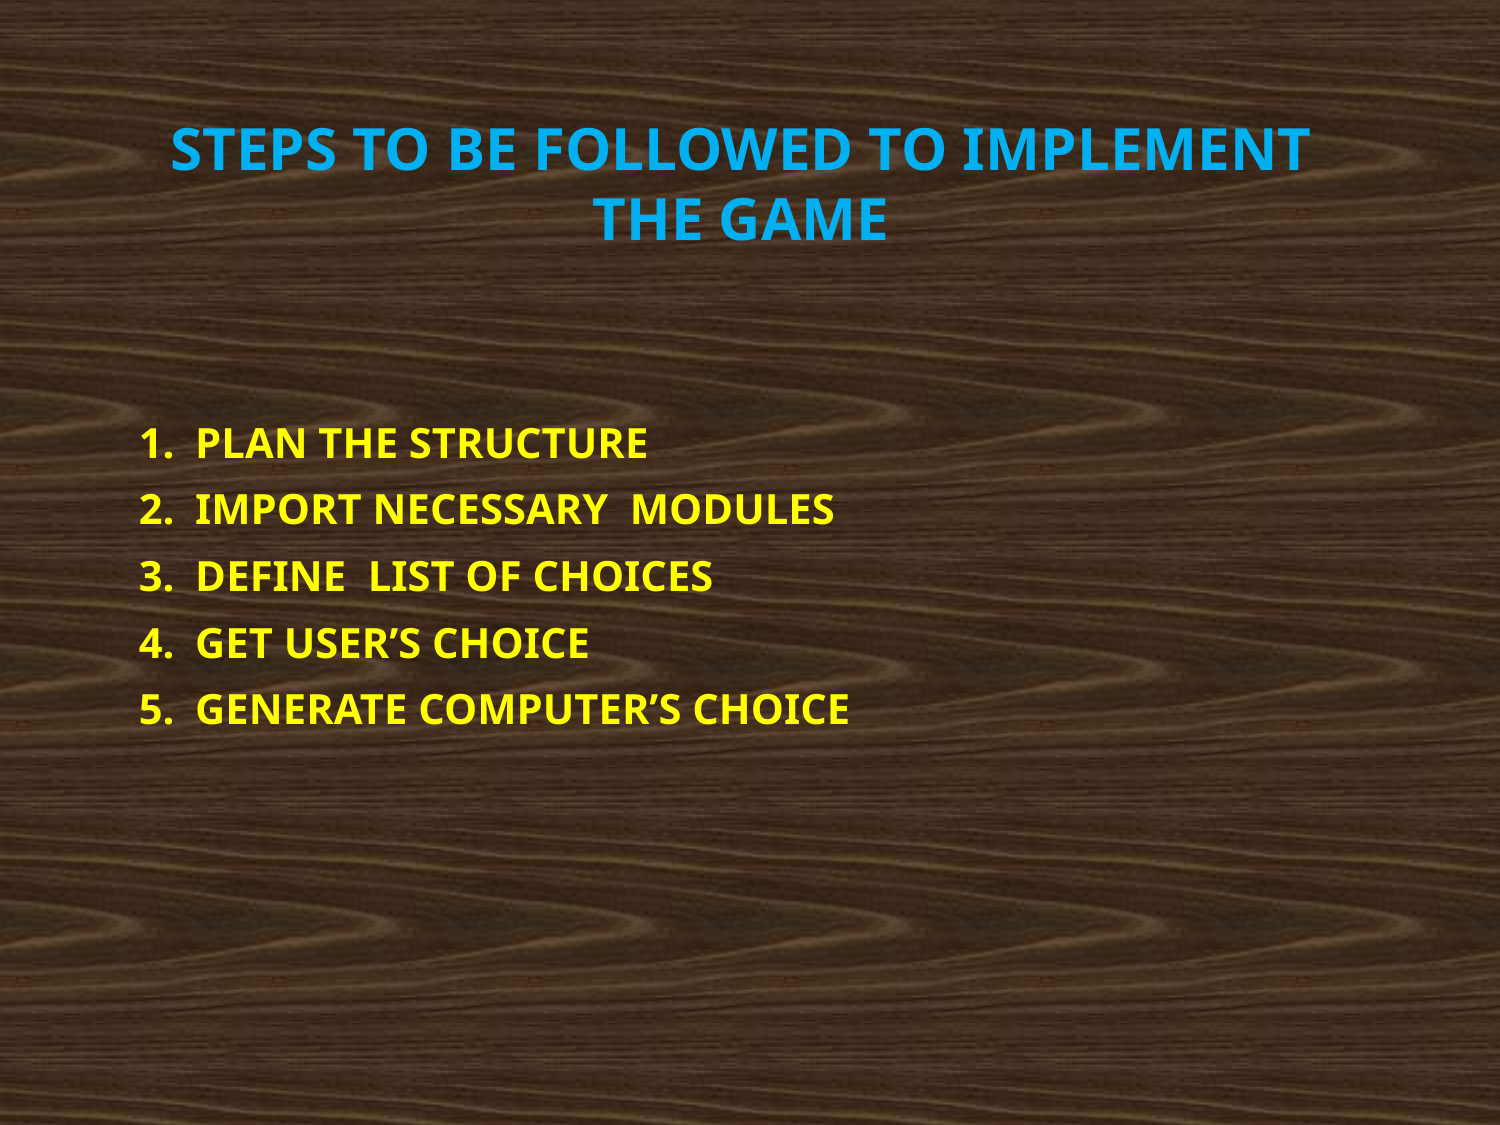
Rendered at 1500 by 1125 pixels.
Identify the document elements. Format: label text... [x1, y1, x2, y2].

title STEPS TO BE FOLLOWED TO IMPLEMENT THE GAME [123, 137, 1358, 228]
list PLAN THE STRUCTURE IMPORT NECESSARY MODULES DEFINE LIST OF CHOICES GET USER’S CHOICE GENERATE COMPUTER’S CHOICE [123, 408, 1358, 997]
picture [0, 0, 1500, 1125]
